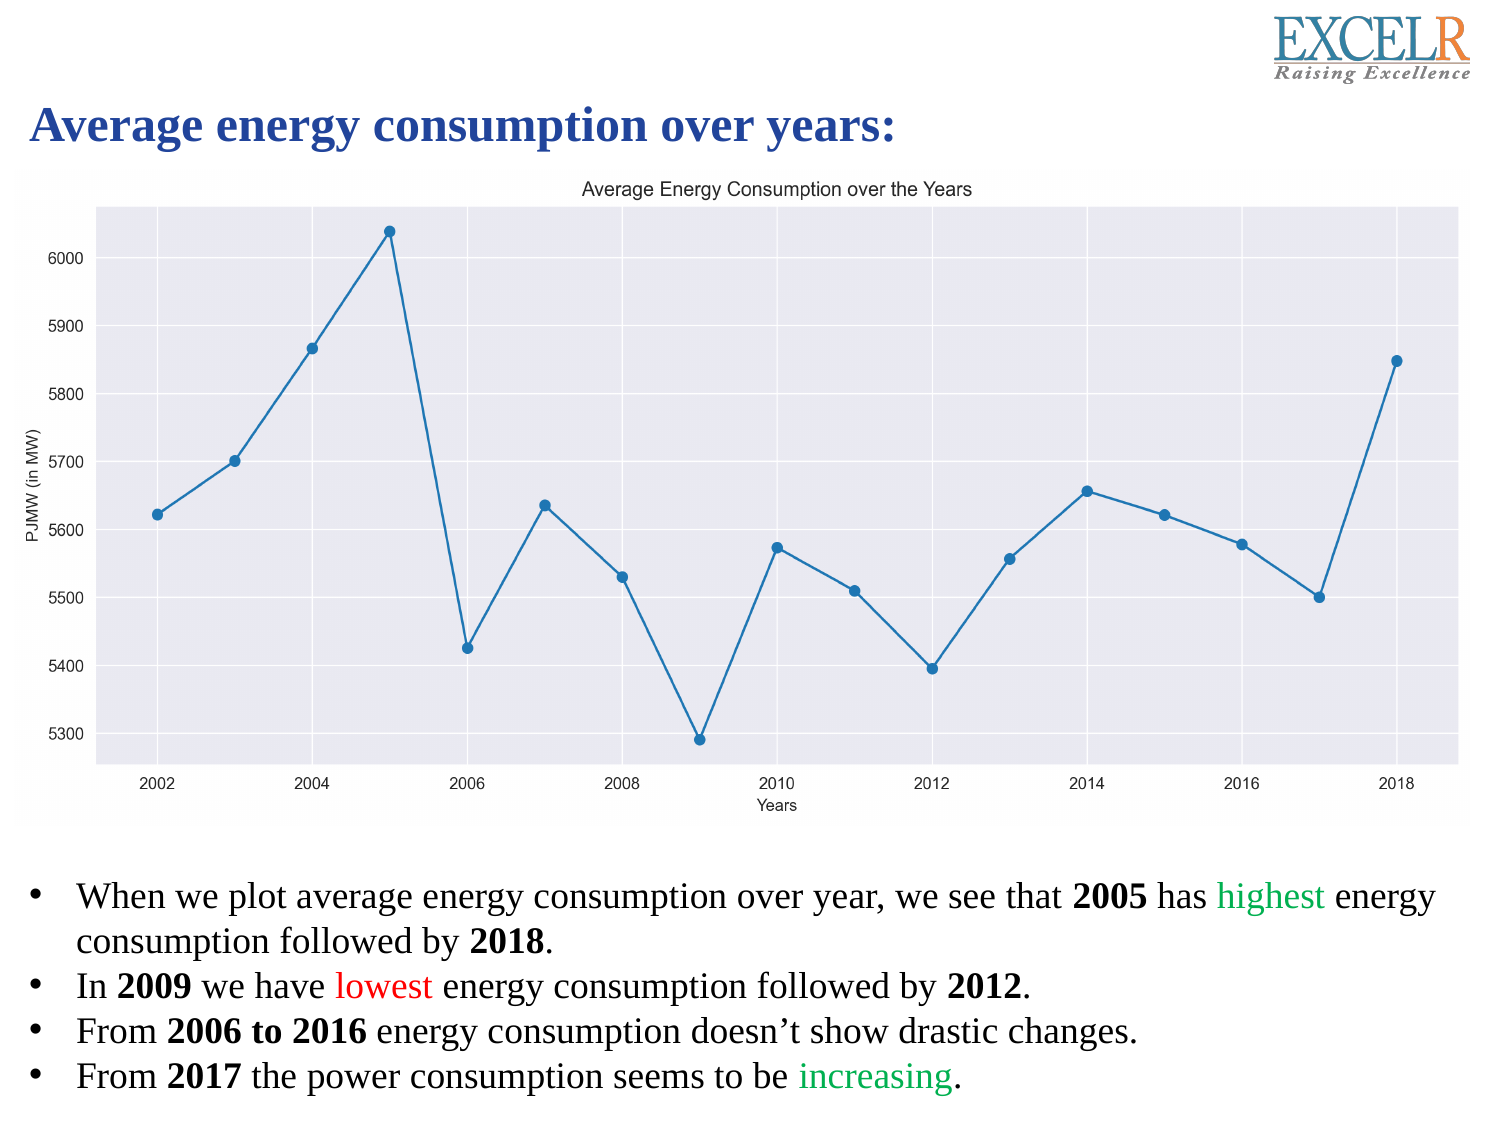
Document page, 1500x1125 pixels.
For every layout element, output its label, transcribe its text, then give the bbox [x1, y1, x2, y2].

picture [1274, 16, 1470, 85]
picture [13, 169, 1470, 827]
text_box When we plot average energy consumption over year, we see that 2005 has highest energy consumption followed by 2018. In 2009 we have lowest energy consumption followed by 2012. From 2006 to 2016 energy consumption doesn’t show drastic changes. From 2017 the power consumption seems to be increasing. [14, 863, 1470, 1104]
text_box Average energy consumption over years: [14, 84, 976, 160]
